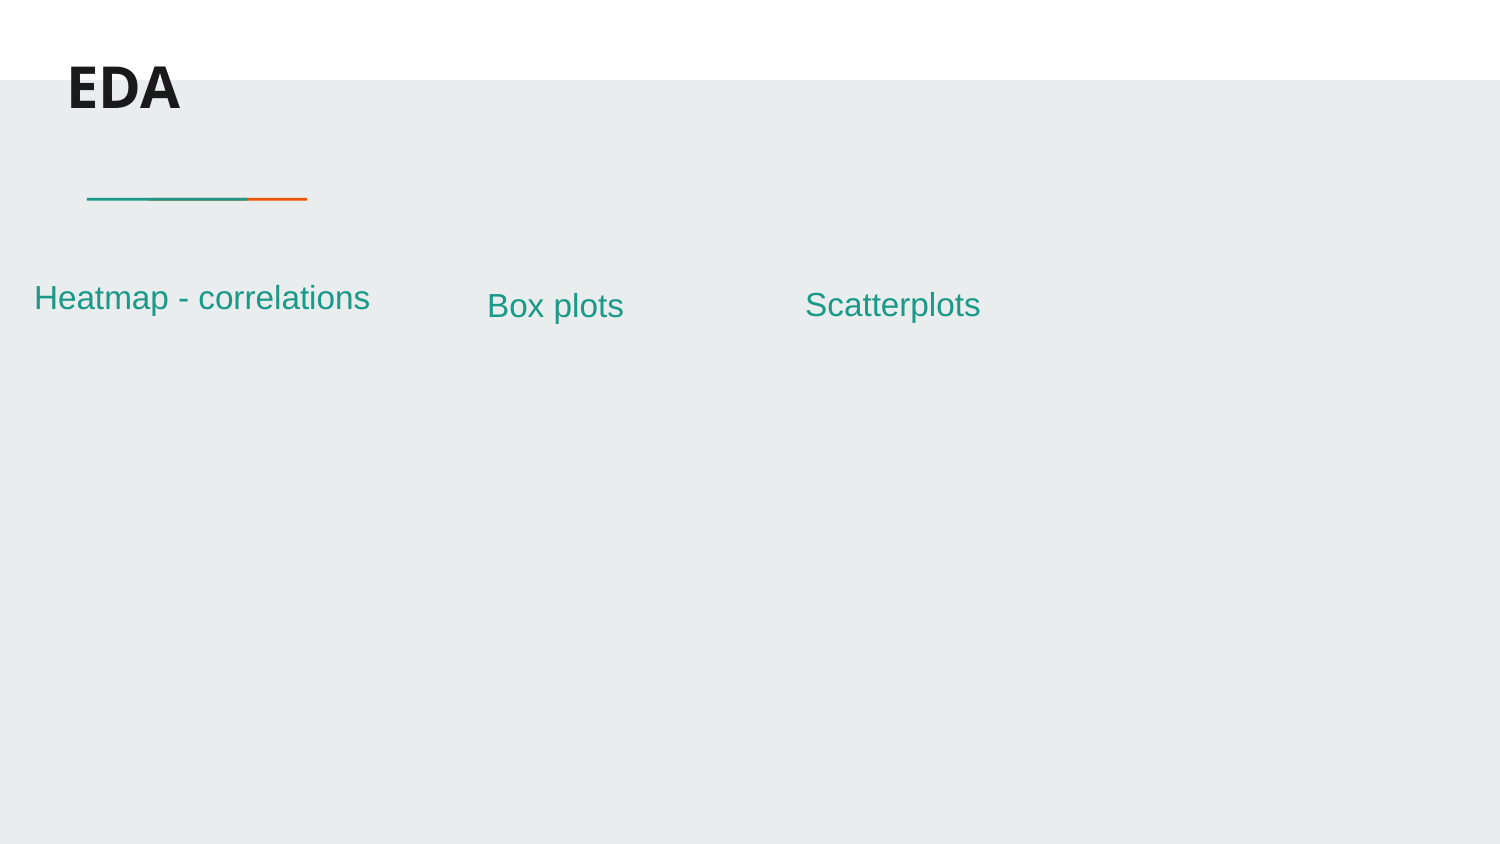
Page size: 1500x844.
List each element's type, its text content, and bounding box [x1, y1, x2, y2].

text_box Scatterplots [790, 268, 1183, 335]
title EDA [51, 35, 1449, 123]
text_box Heatmap - correlations [19, 261, 412, 328]
text_box Box plots [472, 269, 865, 336]
